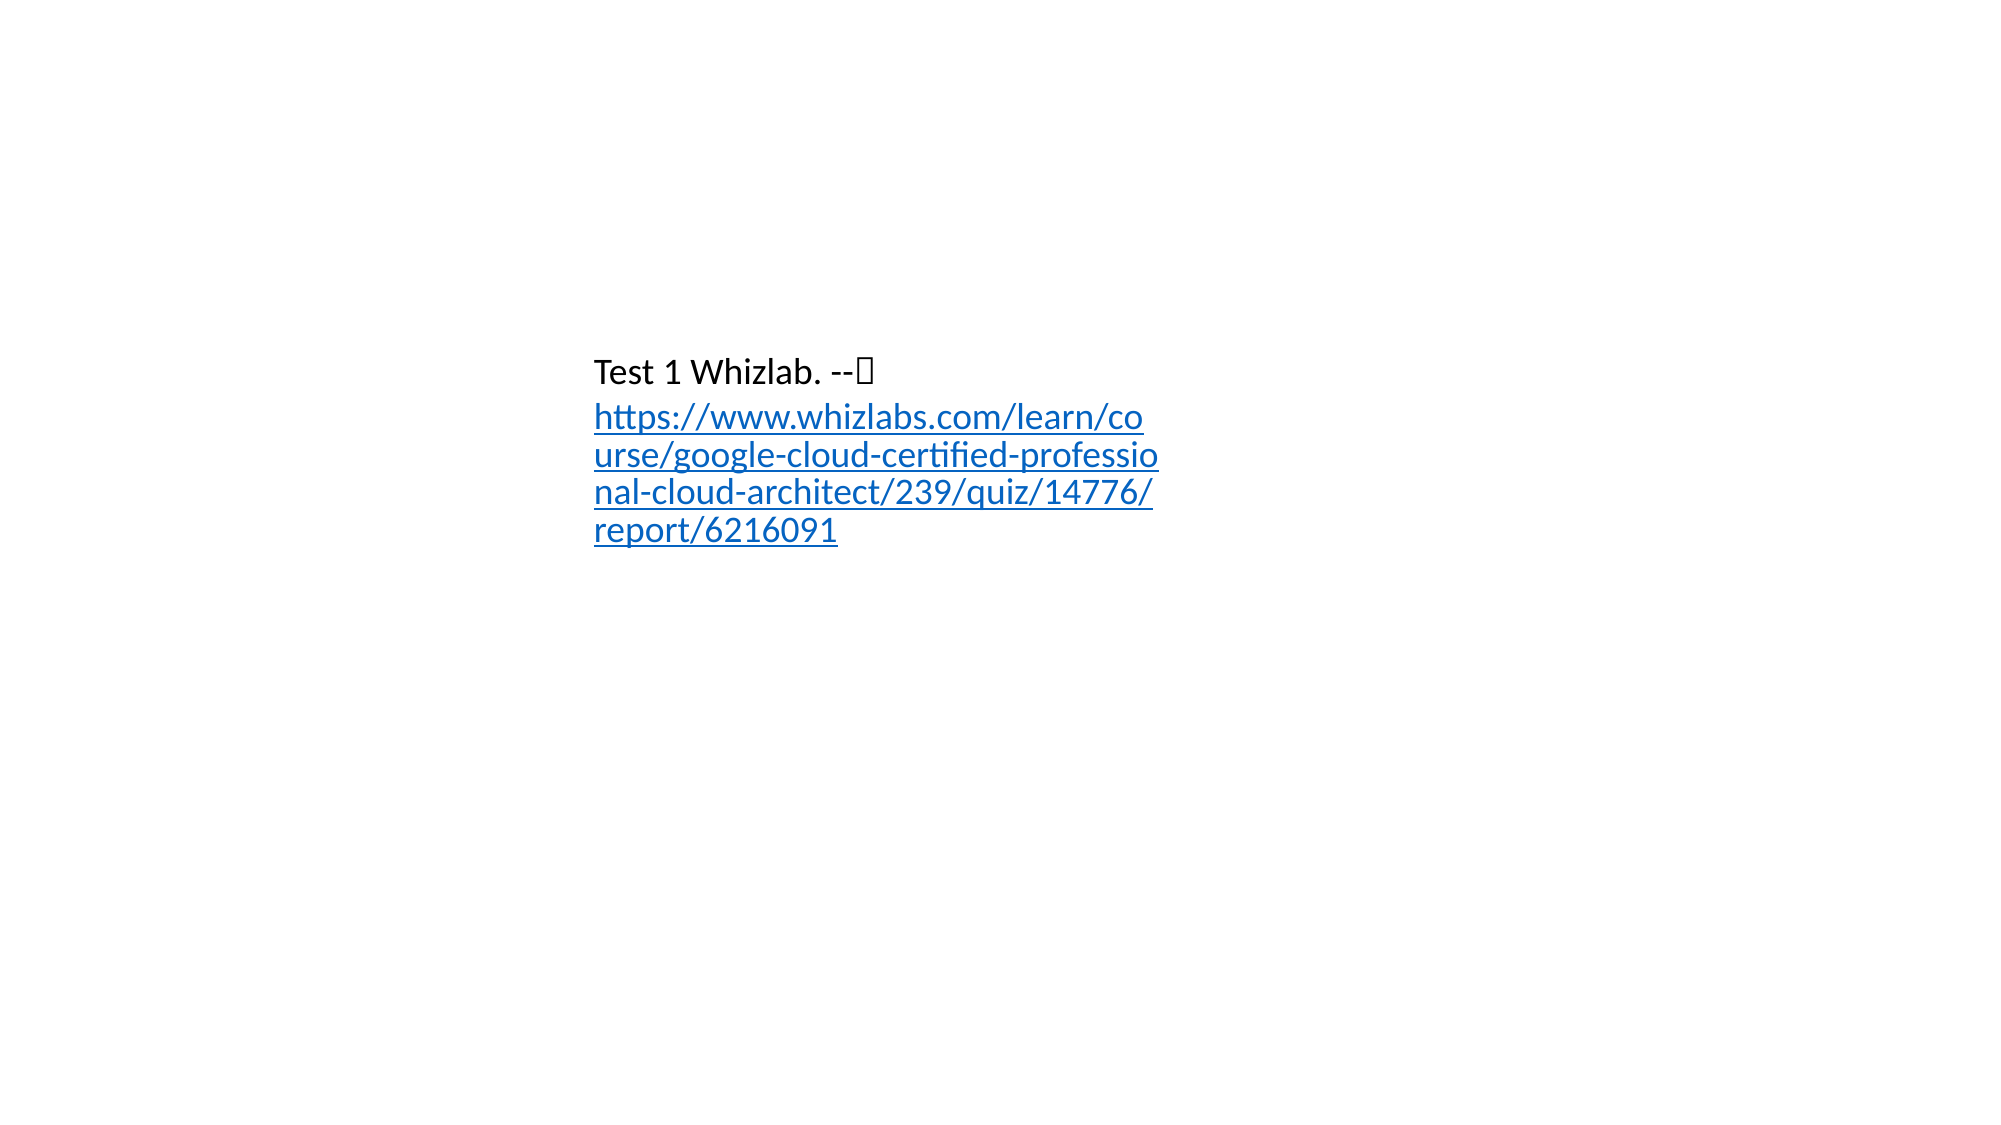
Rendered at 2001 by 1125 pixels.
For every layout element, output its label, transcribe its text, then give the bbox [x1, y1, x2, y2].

text_box Test 1 Whizlab. -- https://www.whizlabs.com/learn/course/google-cloud-certified-professional-cloud-architect/239/quiz/14776/report/6216091 [579, 340, 1174, 490]
